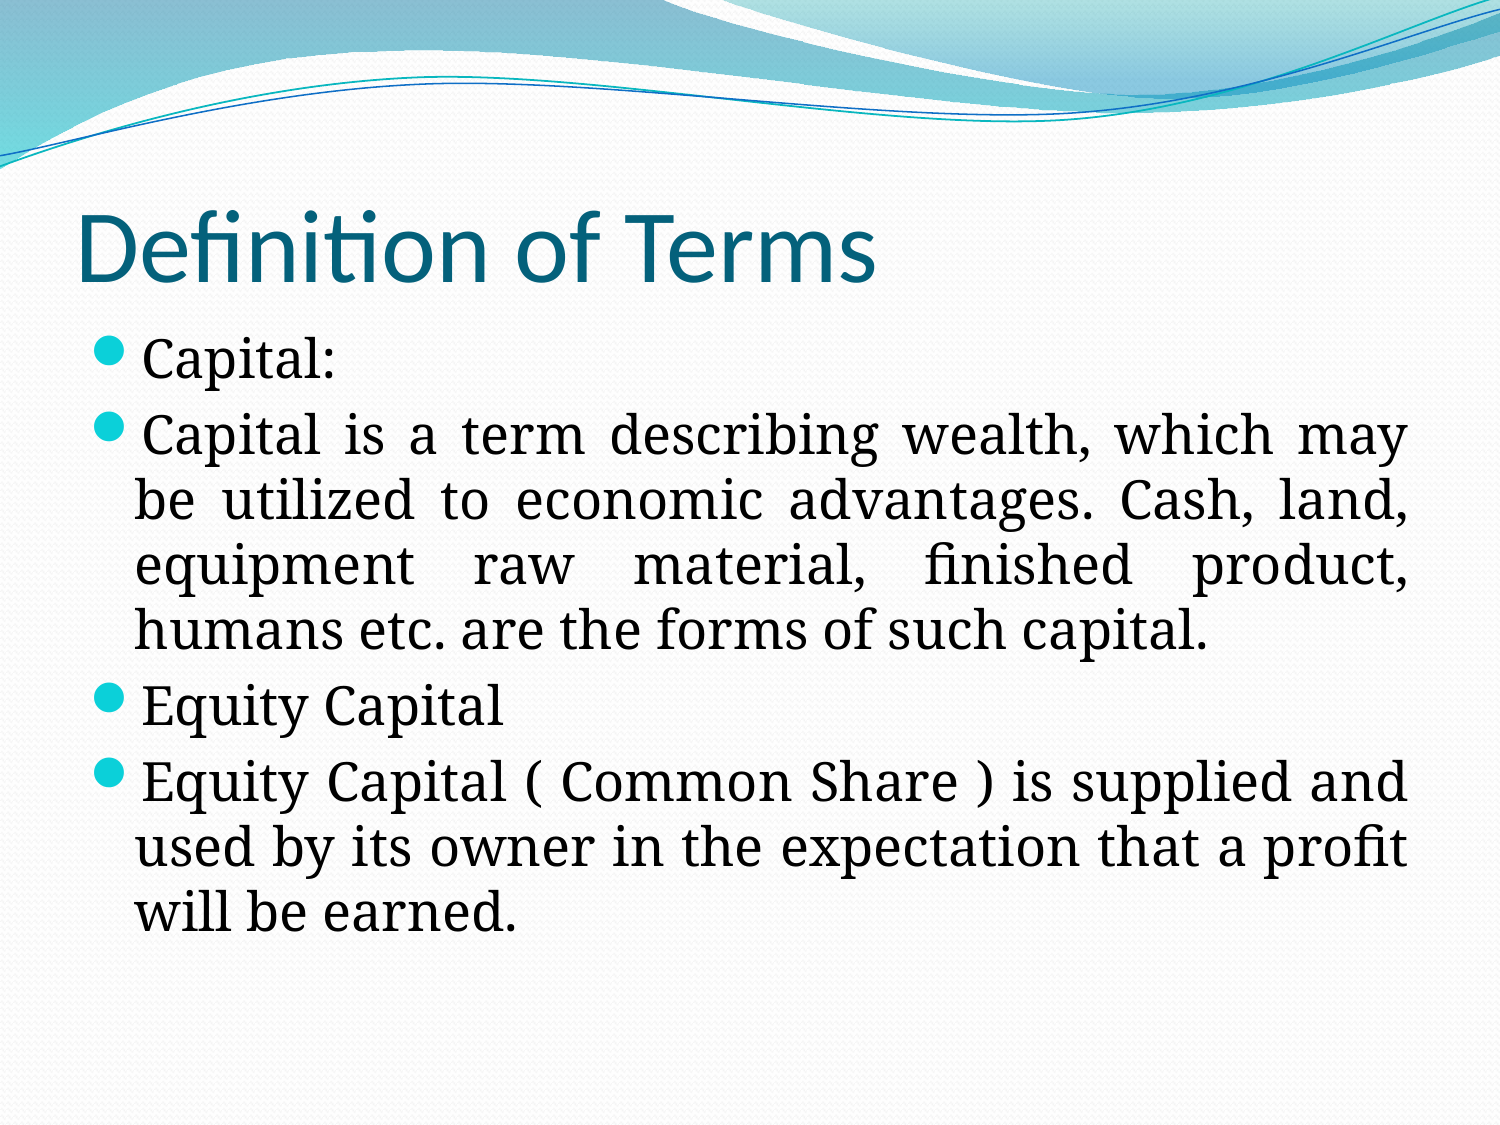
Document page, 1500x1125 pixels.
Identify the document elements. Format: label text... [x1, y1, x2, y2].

title Definition of Terms [75, 115, 1425, 303]
list Capital: Capital is a term describing wealth, which may be utilized to economic advantages. Cash, land, equipment raw material, finished product, humans etc. are the forms of such capital. Equity Capital Equity Capital ( Common Share ) is supplied and used by its owner in the expectation that a profit will be earned. [75, 317, 1425, 1038]
